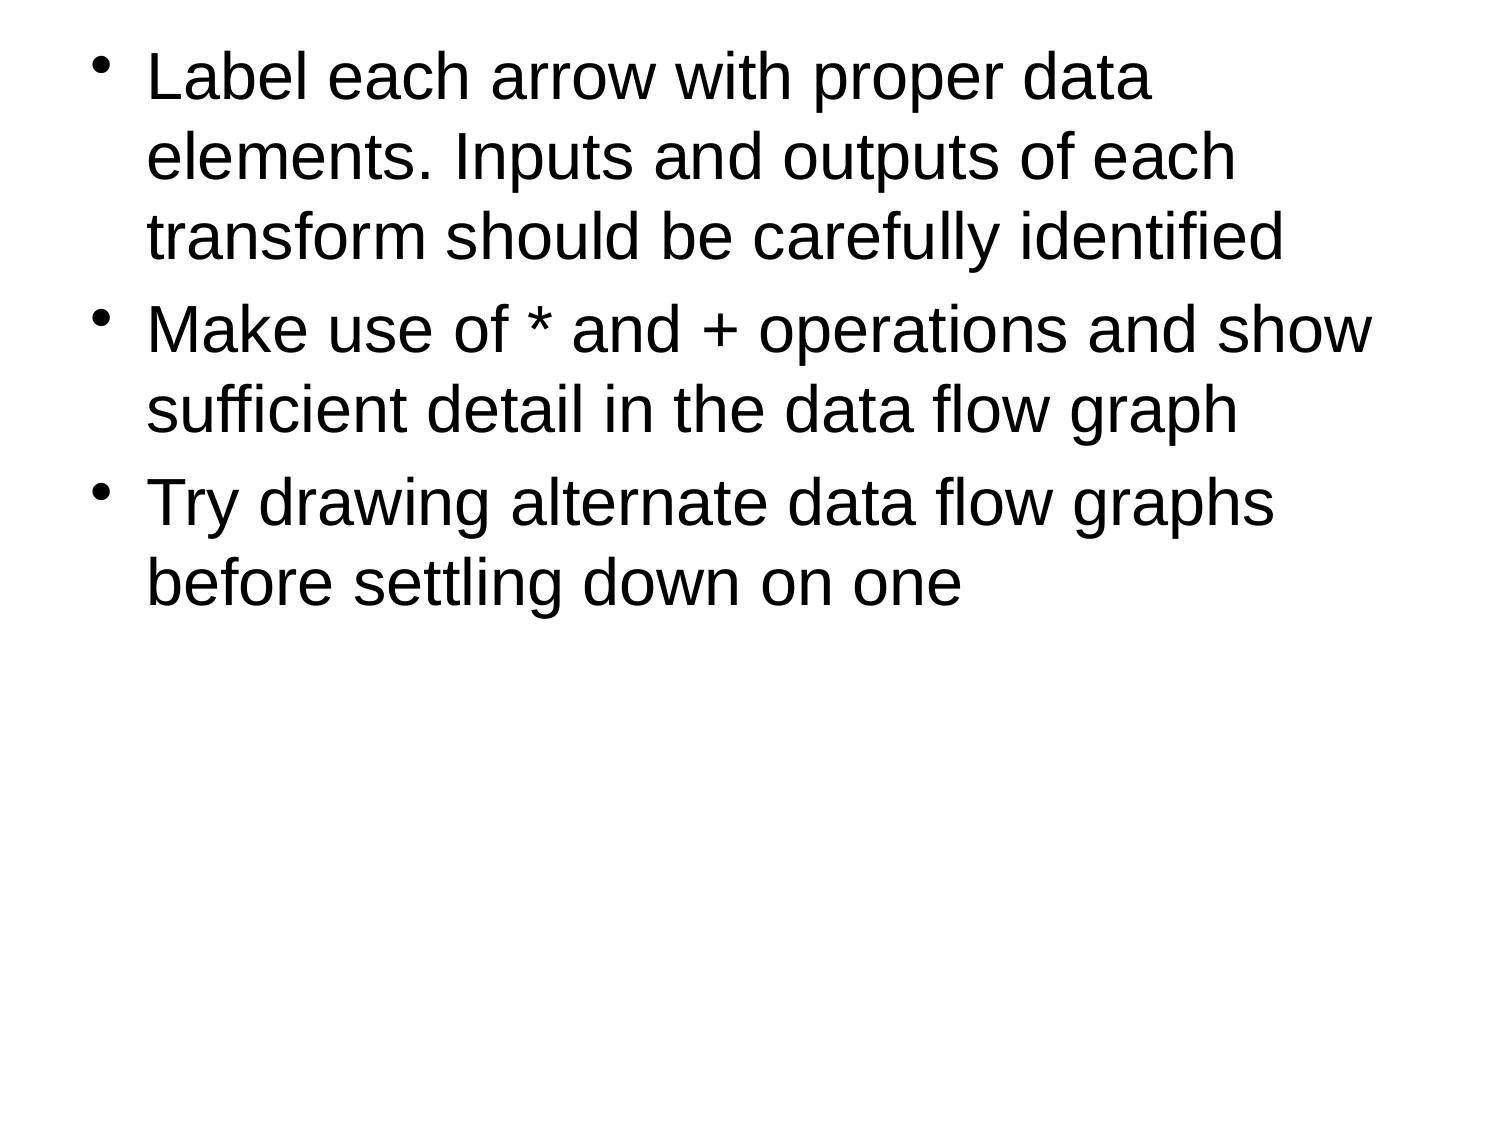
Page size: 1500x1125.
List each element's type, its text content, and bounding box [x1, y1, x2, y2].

list Label each arrow with proper data elements. Inputs and outputs of each transform should be carefully identified Make use of * and + operations and show sufficient detail in the data flow graph Try drawing alternate data flow graphs before settling down on one [74, 24, 1426, 1006]
